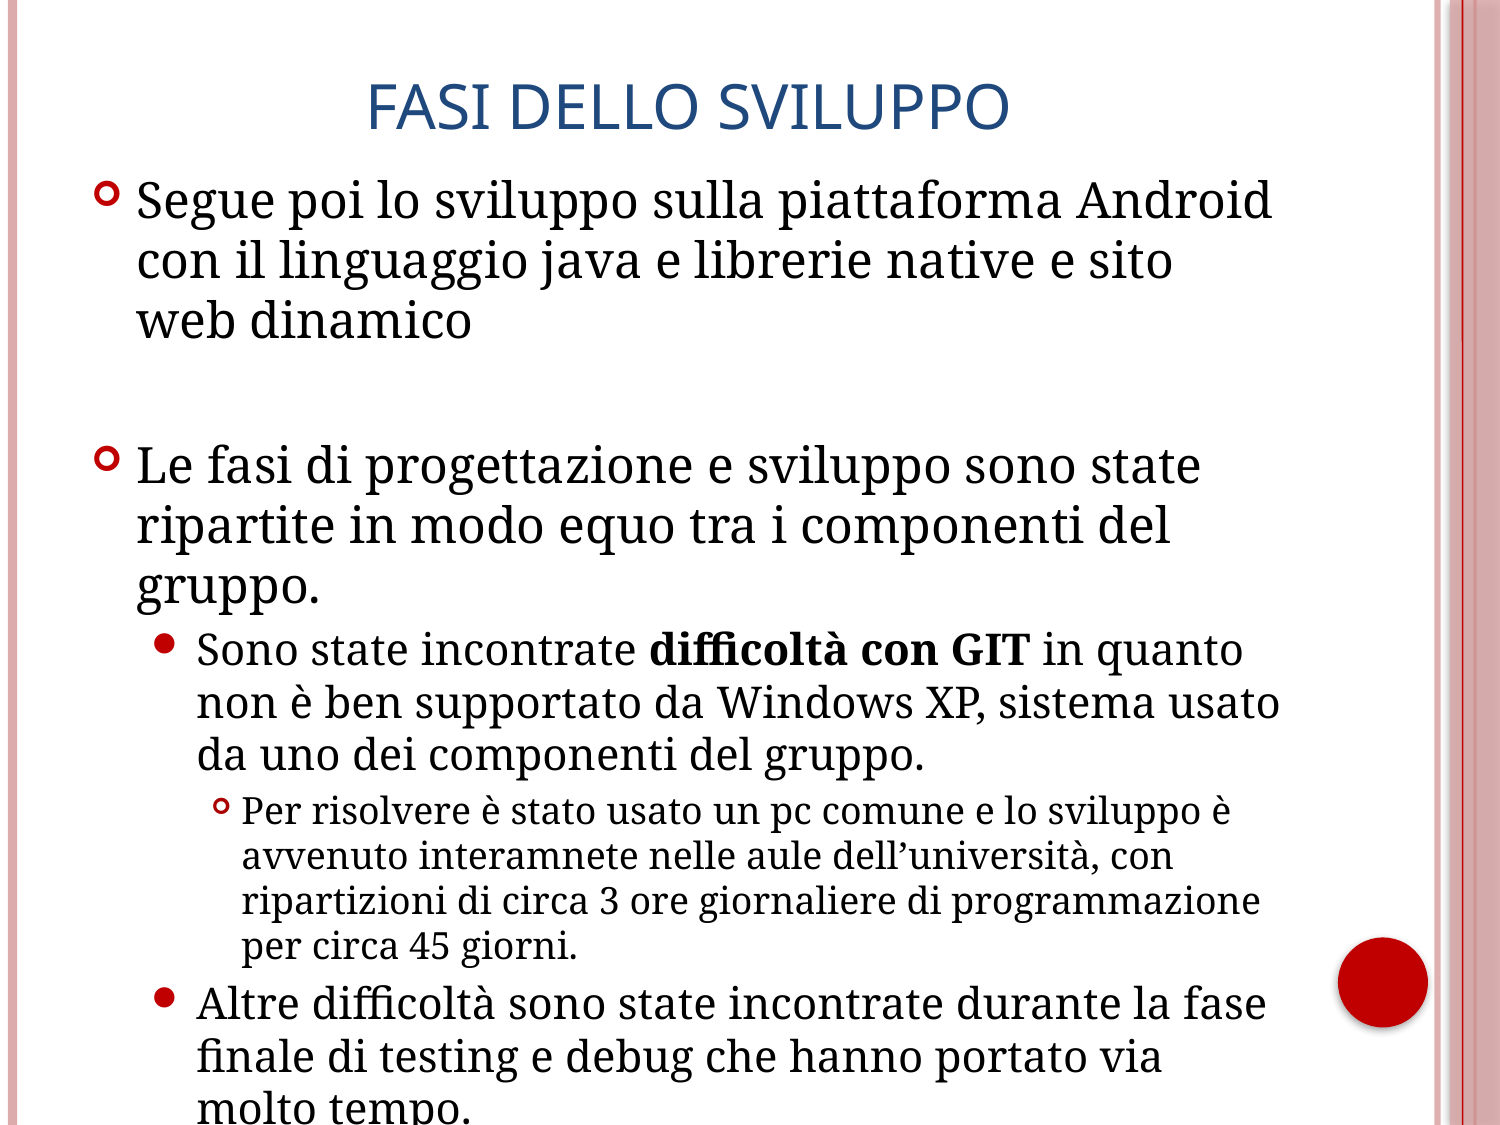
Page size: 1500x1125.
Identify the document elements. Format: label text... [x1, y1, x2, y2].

title Fasi dello sviluppo [76, 42, 1302, 150]
list Segue poi lo sviluppo sulla piattaforma Android con il linguaggio java e librerie native e sito web dinamico Le fasi di progettazione e sviluppo sono state ripartite in modo equo tra i componenti del gruppo. Sono state incontrate difficoltà con GIT in quanto non è ben supportato da Windows XP, sistema usato da uno dei componenti del gruppo. Per risolvere è stato usato un pc comune e lo sviluppo è avvenuto interamnete nelle aule dell’università, con ripartizioni di circa 3 ore giornaliere di programmazione per circa 45 giorni. Altre difficoltà sono state incontrate durante la fase finale di testing e debug che hanno portato via molto tempo. [76, 160, 1302, 1012]
